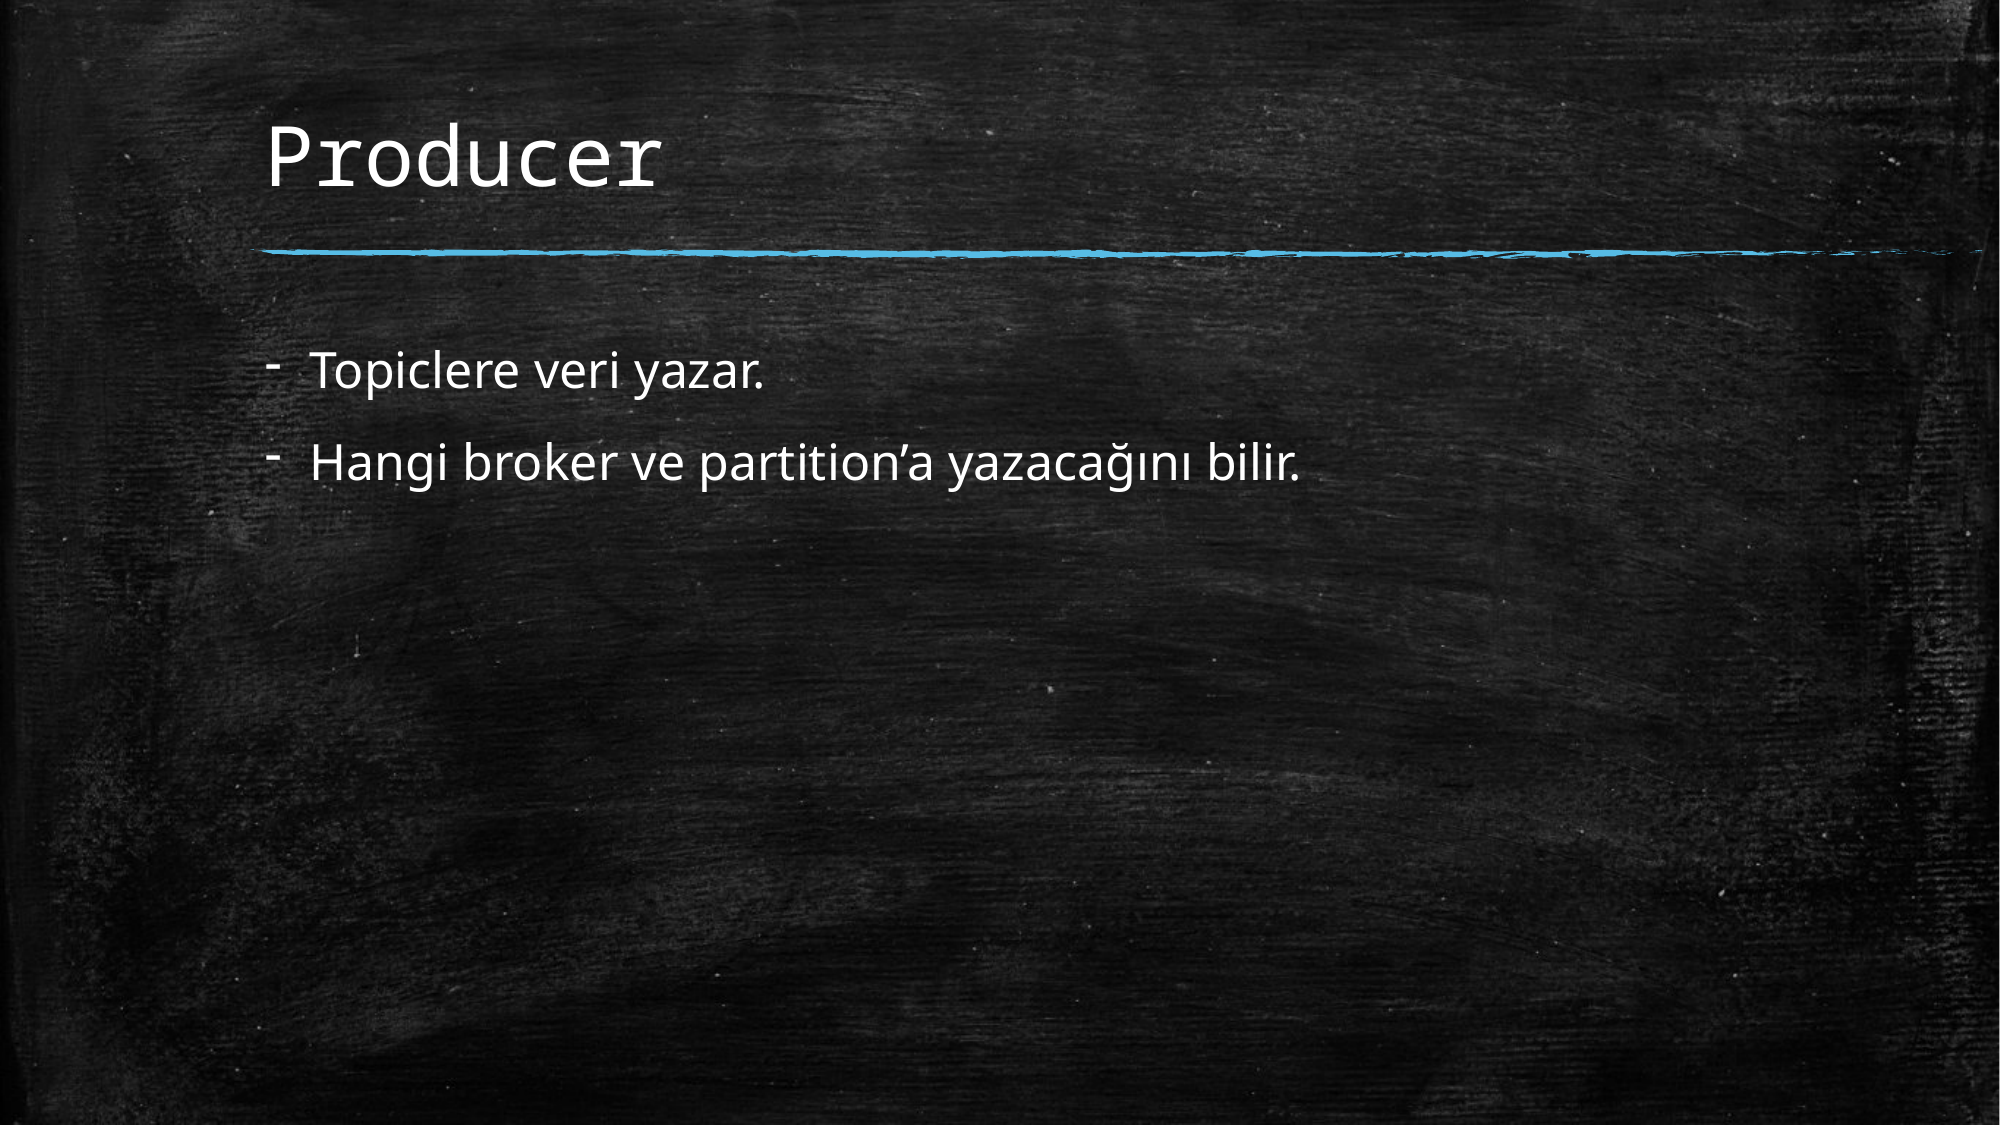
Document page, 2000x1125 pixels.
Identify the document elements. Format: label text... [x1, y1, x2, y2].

title Producer [249, 45, 1750, 213]
list Topiclere veri yazar. Hangi broker ve partition’a yazacağını bilir. [249, 338, 1750, 931]
